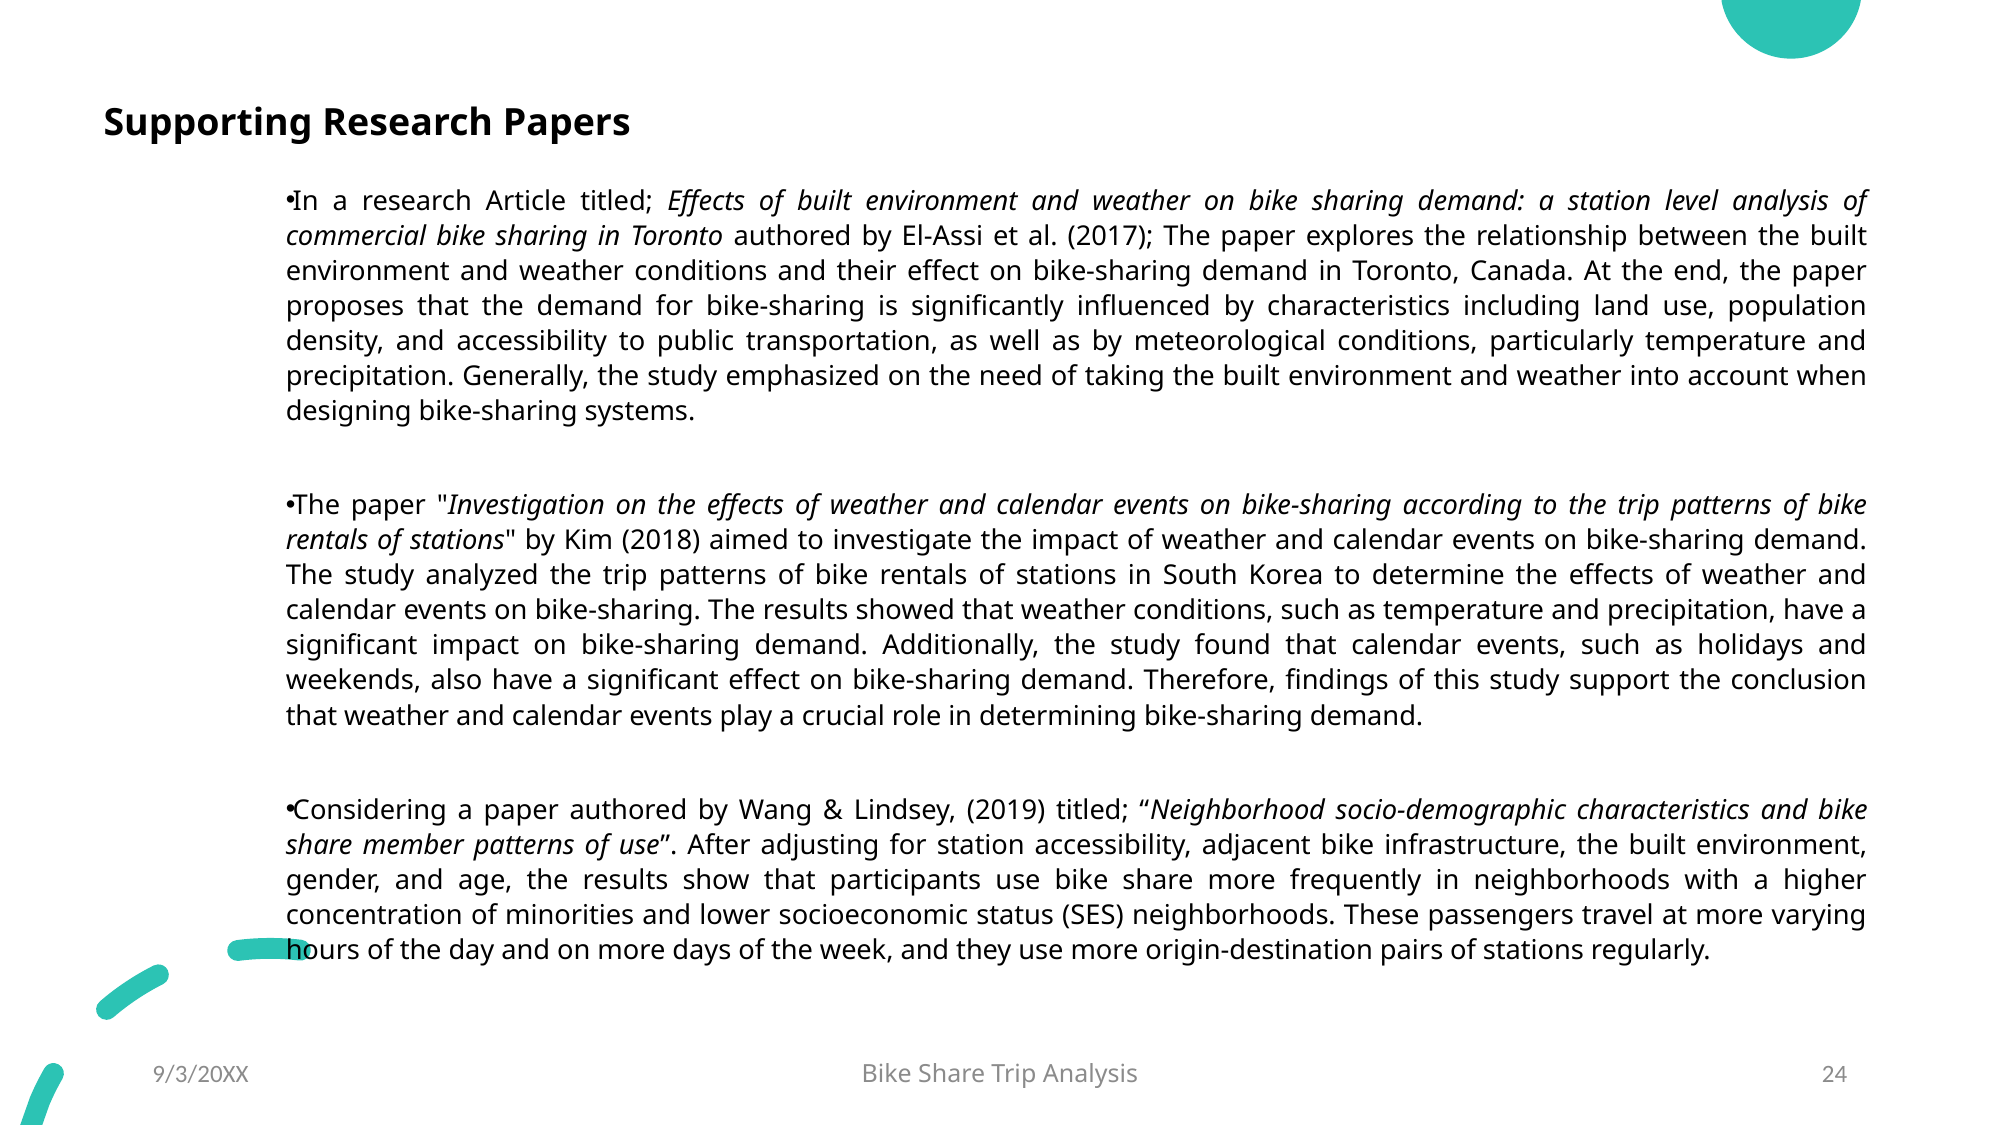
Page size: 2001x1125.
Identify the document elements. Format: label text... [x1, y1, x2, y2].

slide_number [137, 1042, 588, 1103]
footer Bike Share Trip Analysis [662, 1042, 1338, 1103]
slide_number 24 [1412, 1042, 1863, 1103]
list In a research Article titled; Effects of built environment and weather on bike sharing demand: a station level analysis of commercial bike sharing in Toronto authored by El-Assi et al. (2017); The paper explores the relationship between the built environment and weather conditions and their effect on bike-sharing demand in Toronto, Canada. At the end, the paper proposes that the demand for bike-sharing is significantly influenced by characteristics including land use, population density, and accessibility to public transportation, as well as by meteorological conditions, particularly temperature and precipitation. Generally, the study emphasized on the need of taking the built environment and weather into account when designing bike-sharing systems. The paper "Investigation on the effects of weather and calendar events on bike-sharing according to the trip patterns of bike rentals of stations" by Kim (2018) aimed to investigate the impact of weather and calendar events on bike-sharing demand. The study analyzed the trip patterns of bike rentals of stations in South Korea to determine the effects of weather and calendar events on bike-sharing. The results showed that weather conditions, such as temperature and precipitation, have a significant impact on bike-sharing demand. Additionally, the study found that calendar events, such as holidays and weekends, also have a significant effect on bike-sharing demand. Therefore, findings of this study support the conclusion that weather and calendar events play a crucial role in determining bike-sharing demand. Considering a paper authored by Wang & Lindsey, (2019) titled; “Neighborhood socio-demographic characteristics and bike share member patterns of use”. After adjusting for station accessibility, adjacent bike infrastructure, the built environment, gender, and age, the results show that participants use bike share more frequently in neighborhoods with a higher concentration of minorities and lower socioeconomic status (SES) neighborhoods. These passengers travel at more varying hours of the day and on more days of the week, and they use more origin-destination pairs of stations regularly. [270, 173, 1884, 981]
title Supporting Research Papers [88, 59, 1814, 179]
